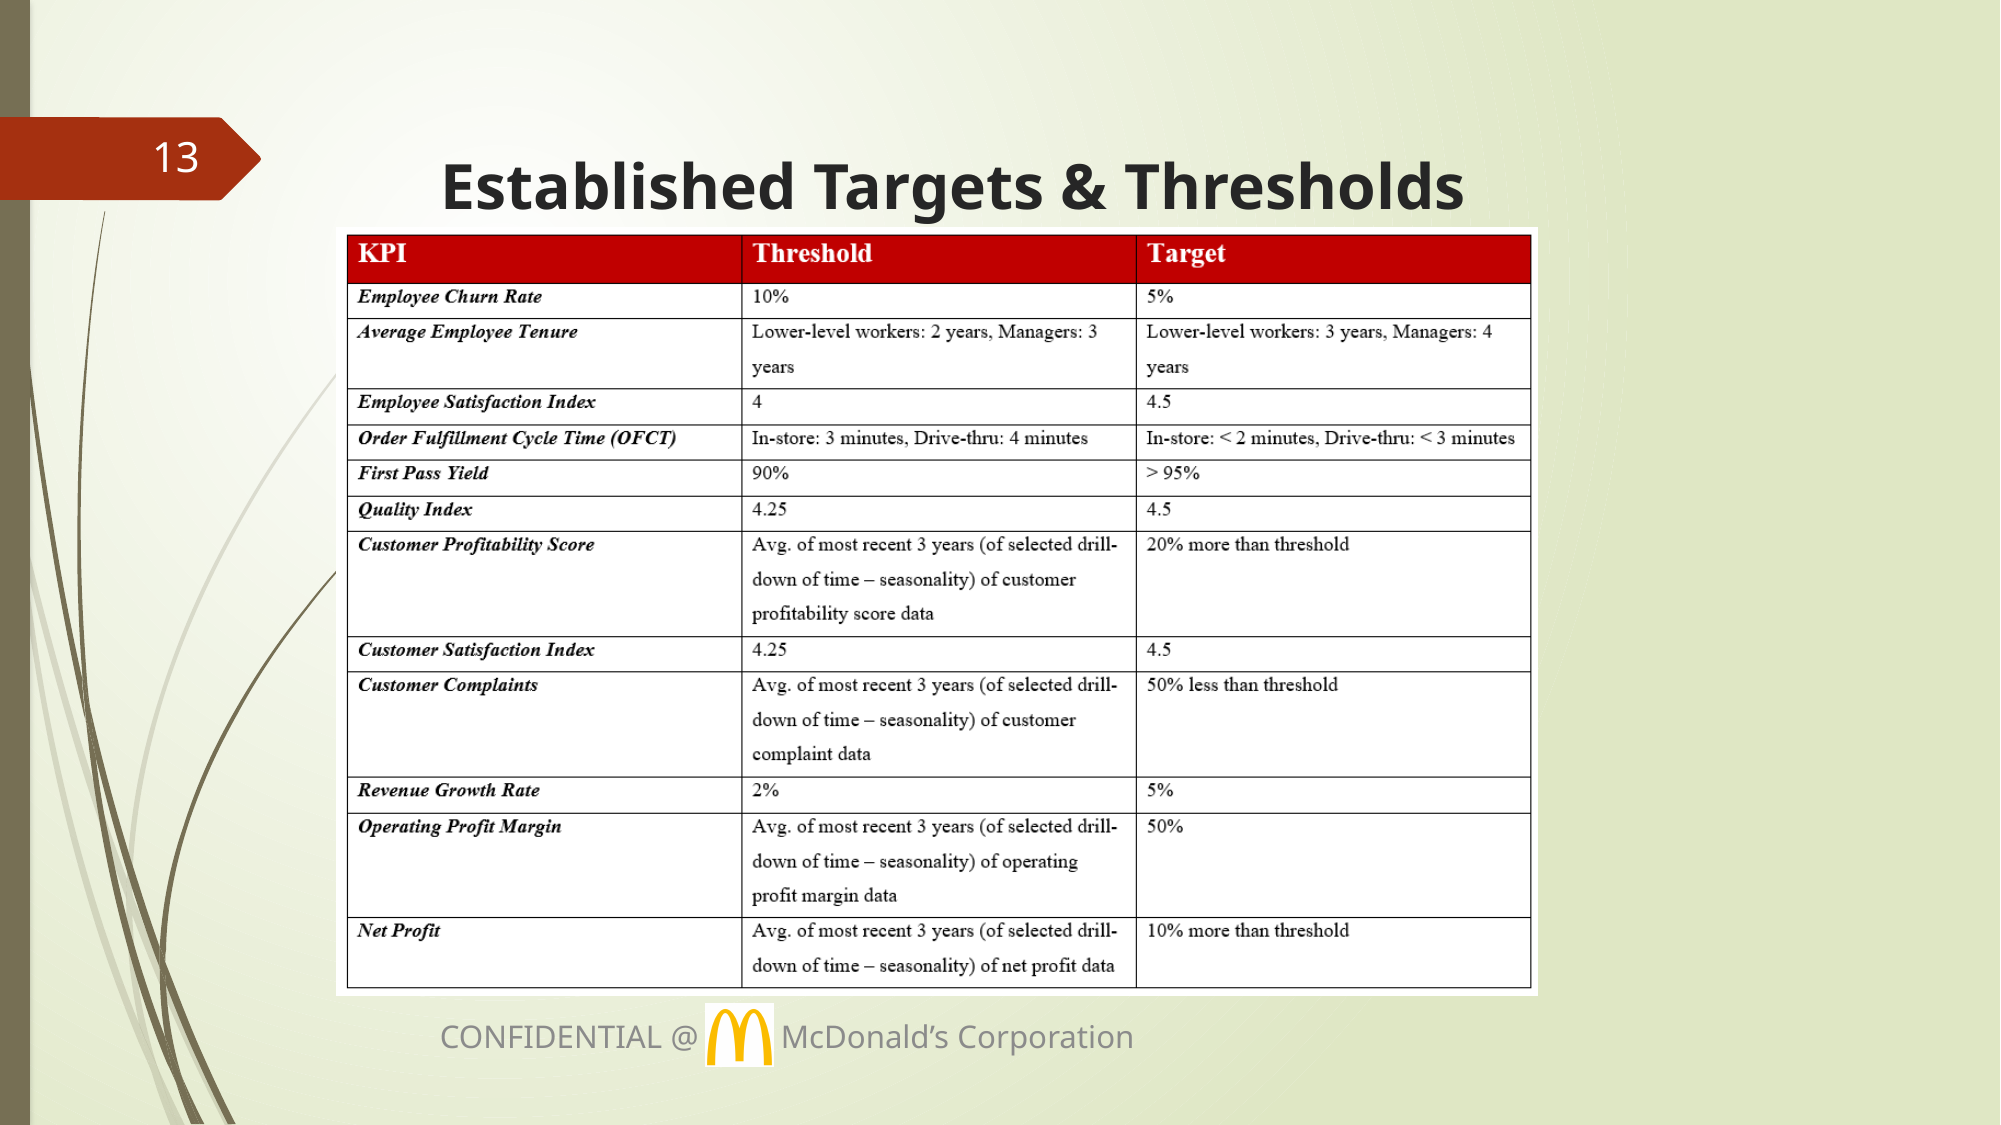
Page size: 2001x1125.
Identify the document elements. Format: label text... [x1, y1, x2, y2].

picture [705, 1003, 774, 1067]
footer CONFIDENTIAL @ McDonald’s Corporation [424, 1006, 701, 1067]
slide_number 13 [87, 129, 216, 190]
footer CONFIDENTIAL @ McDonald’s Corporation [777, 1006, 1675, 1067]
title Established Targets & Thresholds [425, 102, 1888, 313]
picture [335, 227, 1538, 996]
